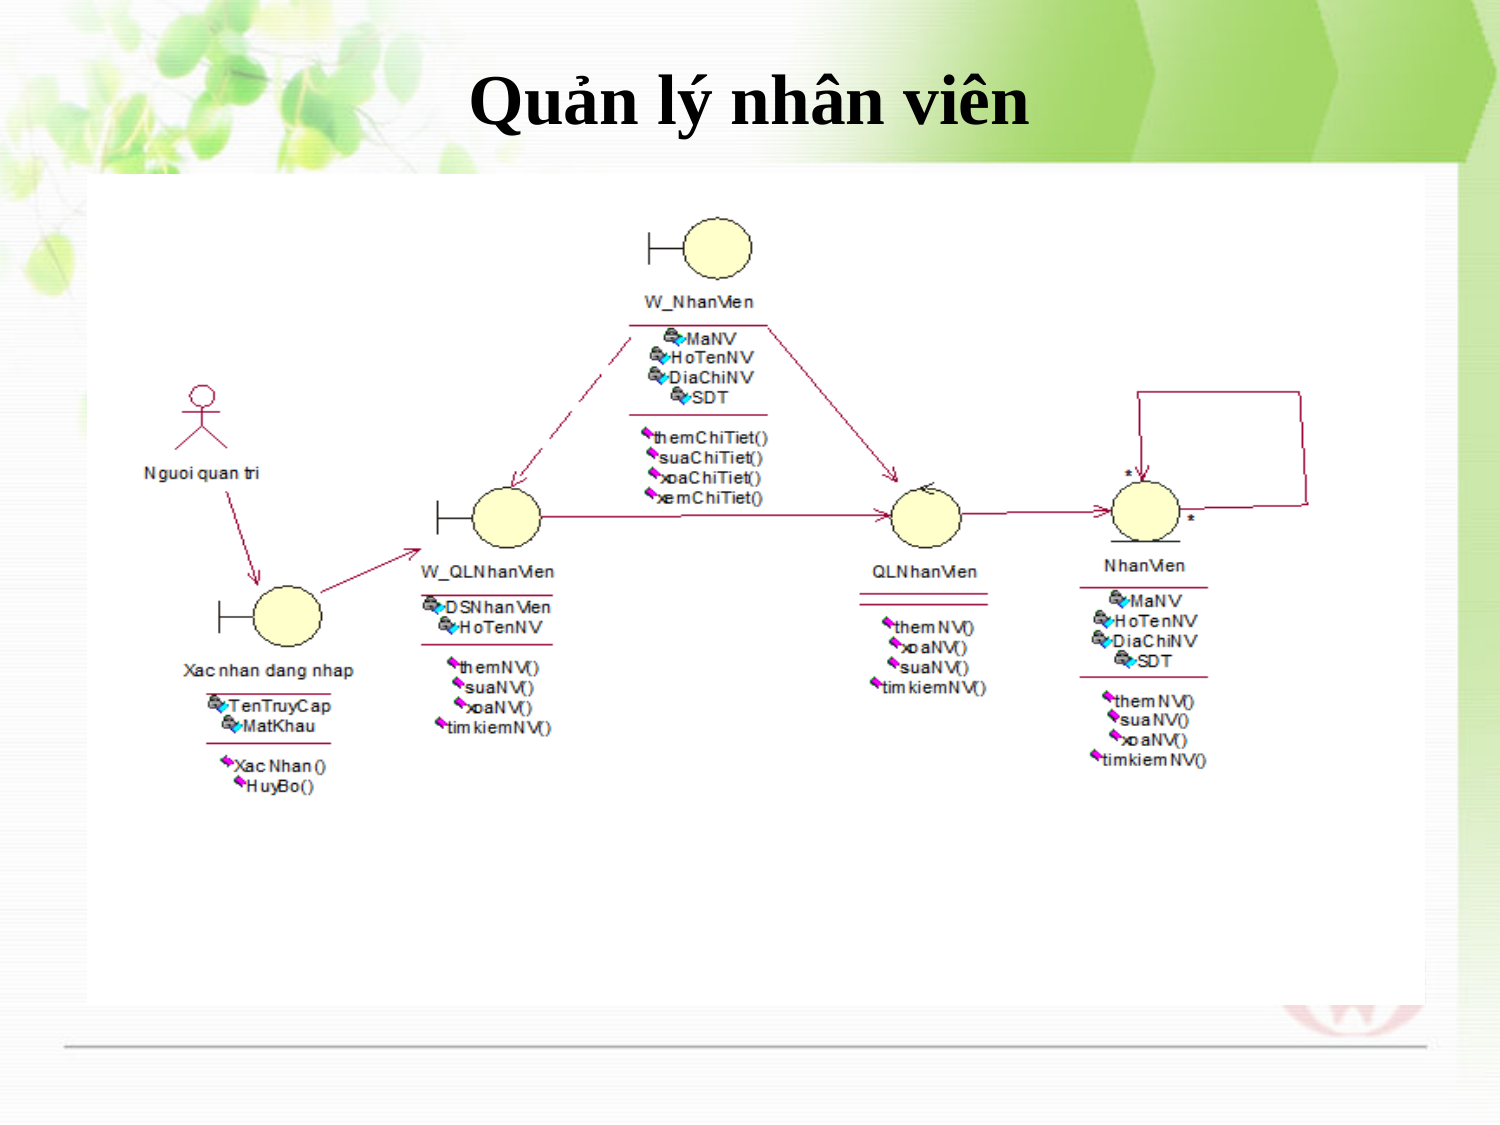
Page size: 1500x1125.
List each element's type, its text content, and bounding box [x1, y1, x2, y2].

picture [0, 0, 1500, 1125]
title Quản lý nhân viên [75, 45, 1425, 233]
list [87, 174, 1426, 1006]
